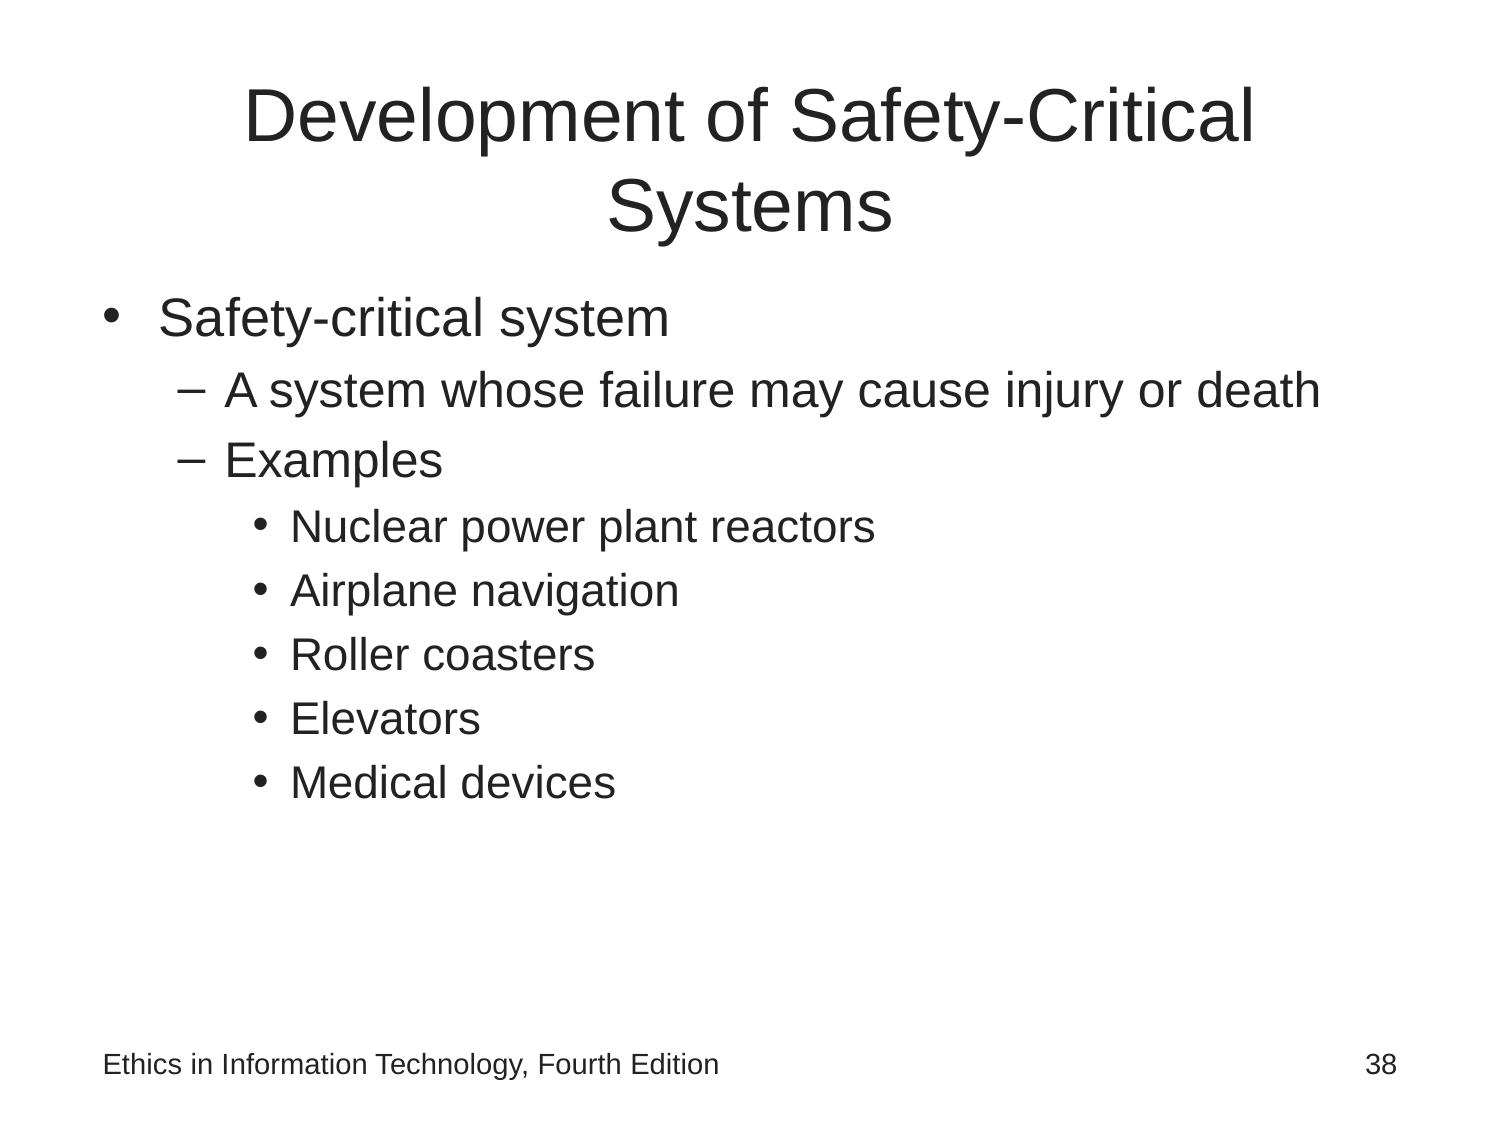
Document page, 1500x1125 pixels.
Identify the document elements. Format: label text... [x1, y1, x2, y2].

list Safety-critical system A system whose failure may cause injury or death Examples Nuclear power plant reactors Airplane navigation Roller coasters Elevators Medical devices [87, 275, 1413, 1025]
title Development of Safety-Critical Systems [87, 62, 1413, 250]
text_box Ethics in Information Technology, Fourth Edition [87, 1037, 1299, 1100]
text_box ‹#› [1299, 1037, 1413, 1100]
